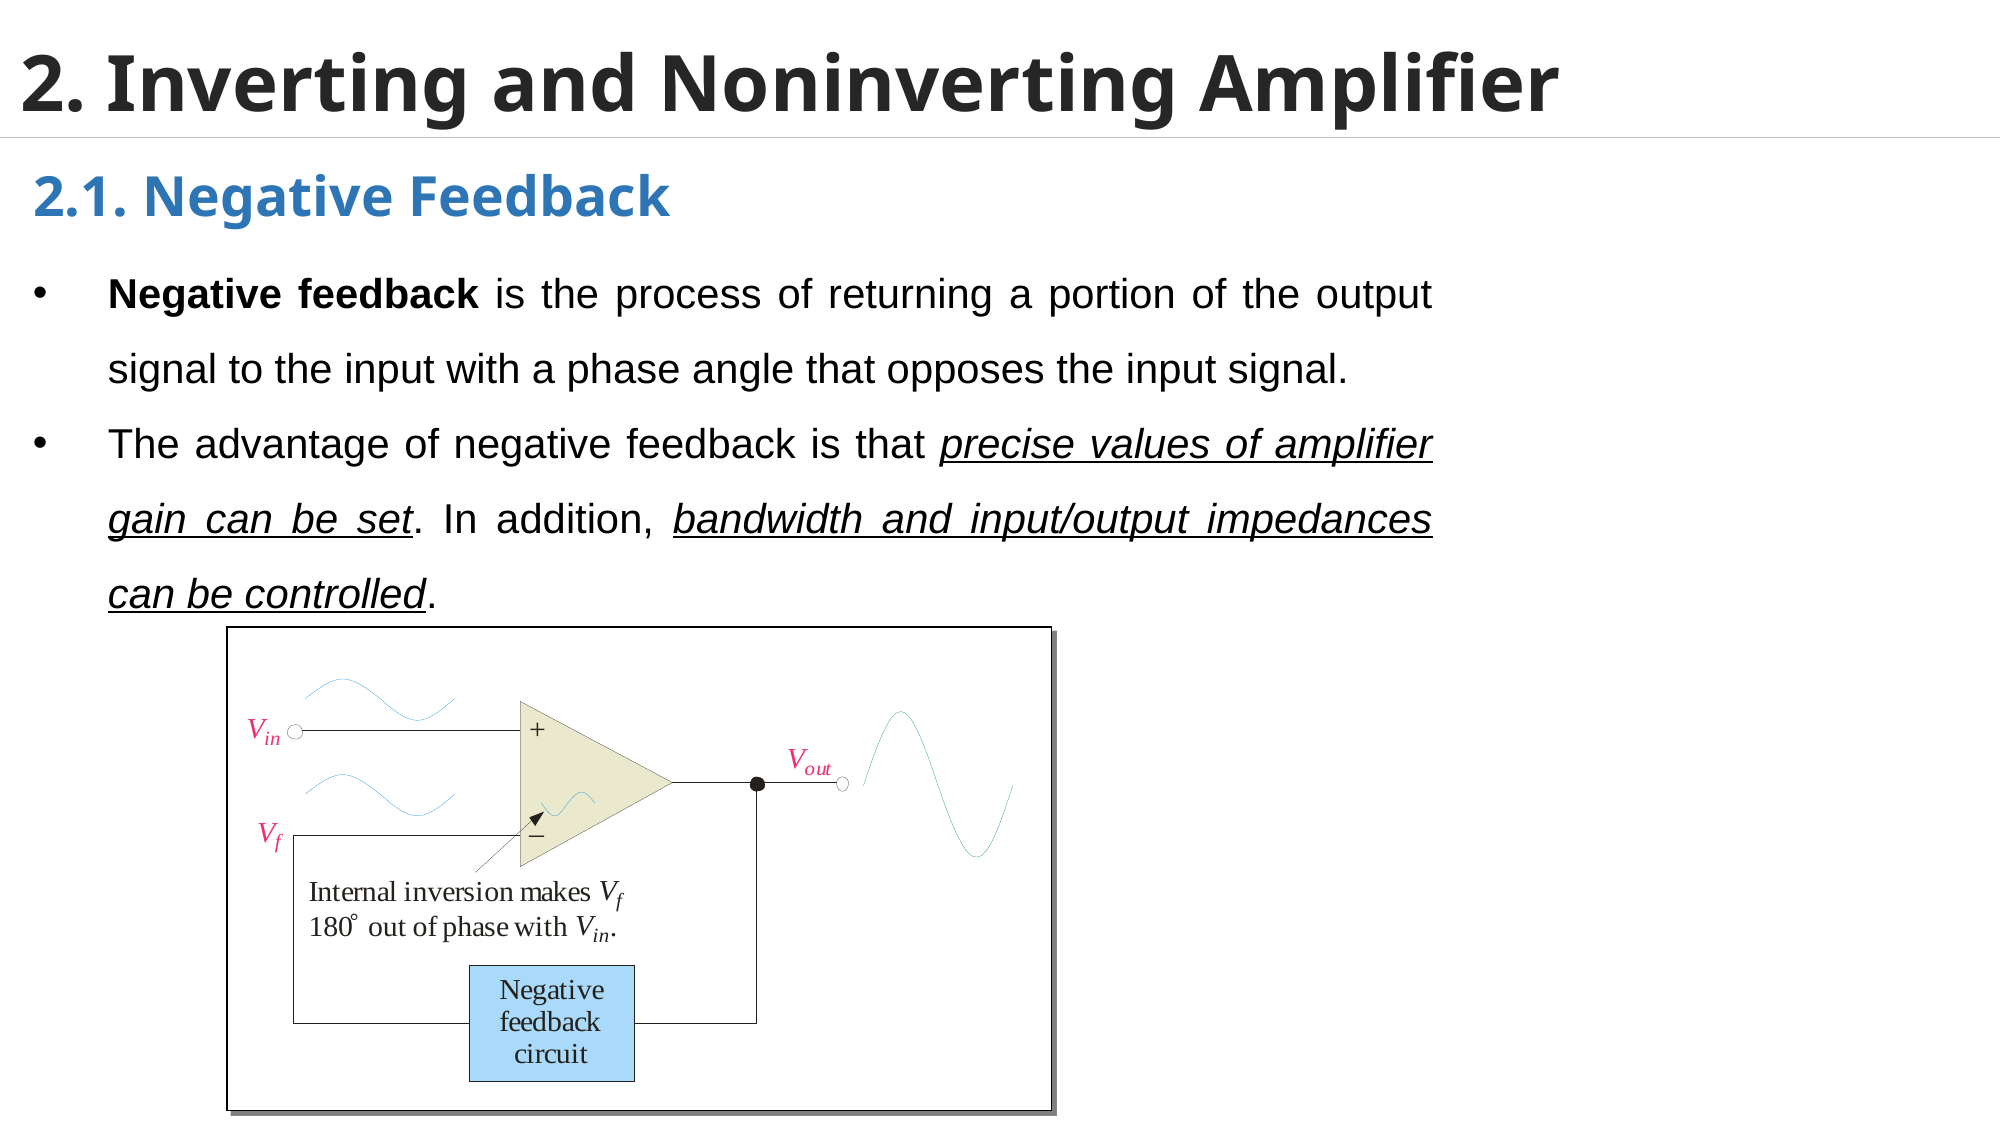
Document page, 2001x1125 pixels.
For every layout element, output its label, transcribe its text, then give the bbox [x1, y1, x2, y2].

text_box Negative feedback is the process of returning a portion of the output signal to the input with a phase angle that opposes the input signal. The advantage of negative feedback is that precise values of amplifier gain can be set. In addition, bandwidth and input/output impedances can be controlled. [18, 262, 1448, 700]
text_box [227, 627, 1052, 1111]
text_box 2.1. Negative Feedback [18, 160, 2000, 262]
title 2. Inverting and Noninverting Amplifier [0, 34, 1968, 135]
